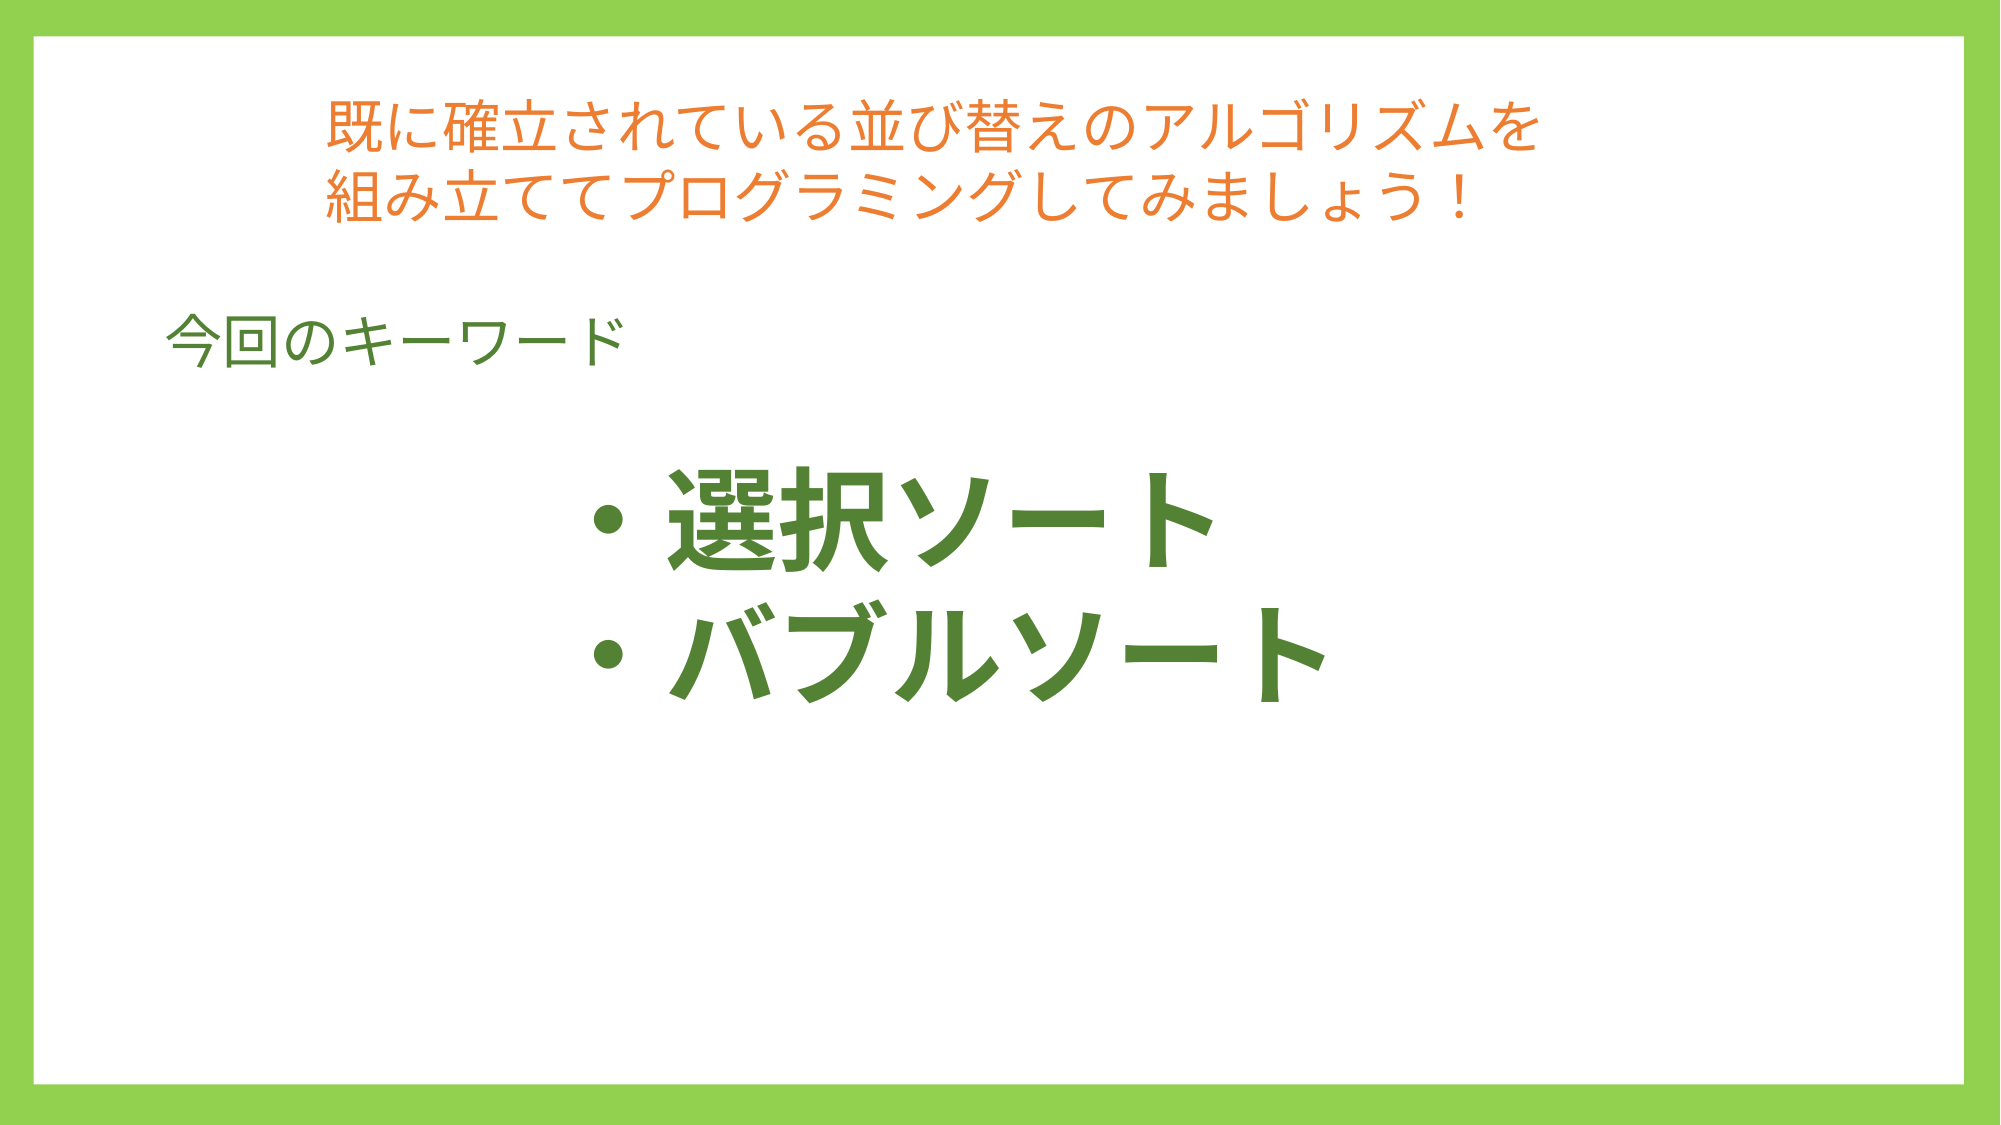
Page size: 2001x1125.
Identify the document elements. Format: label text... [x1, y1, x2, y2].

text_box 既に確立されている並び替えのアルゴリズムを 組み立ててプログラミングしてみましょう！ [311, 82, 1561, 238]
text_box 今回のキーワード [149, 298, 646, 383]
text_box ・選択ソート ・バブルソート [537, 442, 1355, 728]
